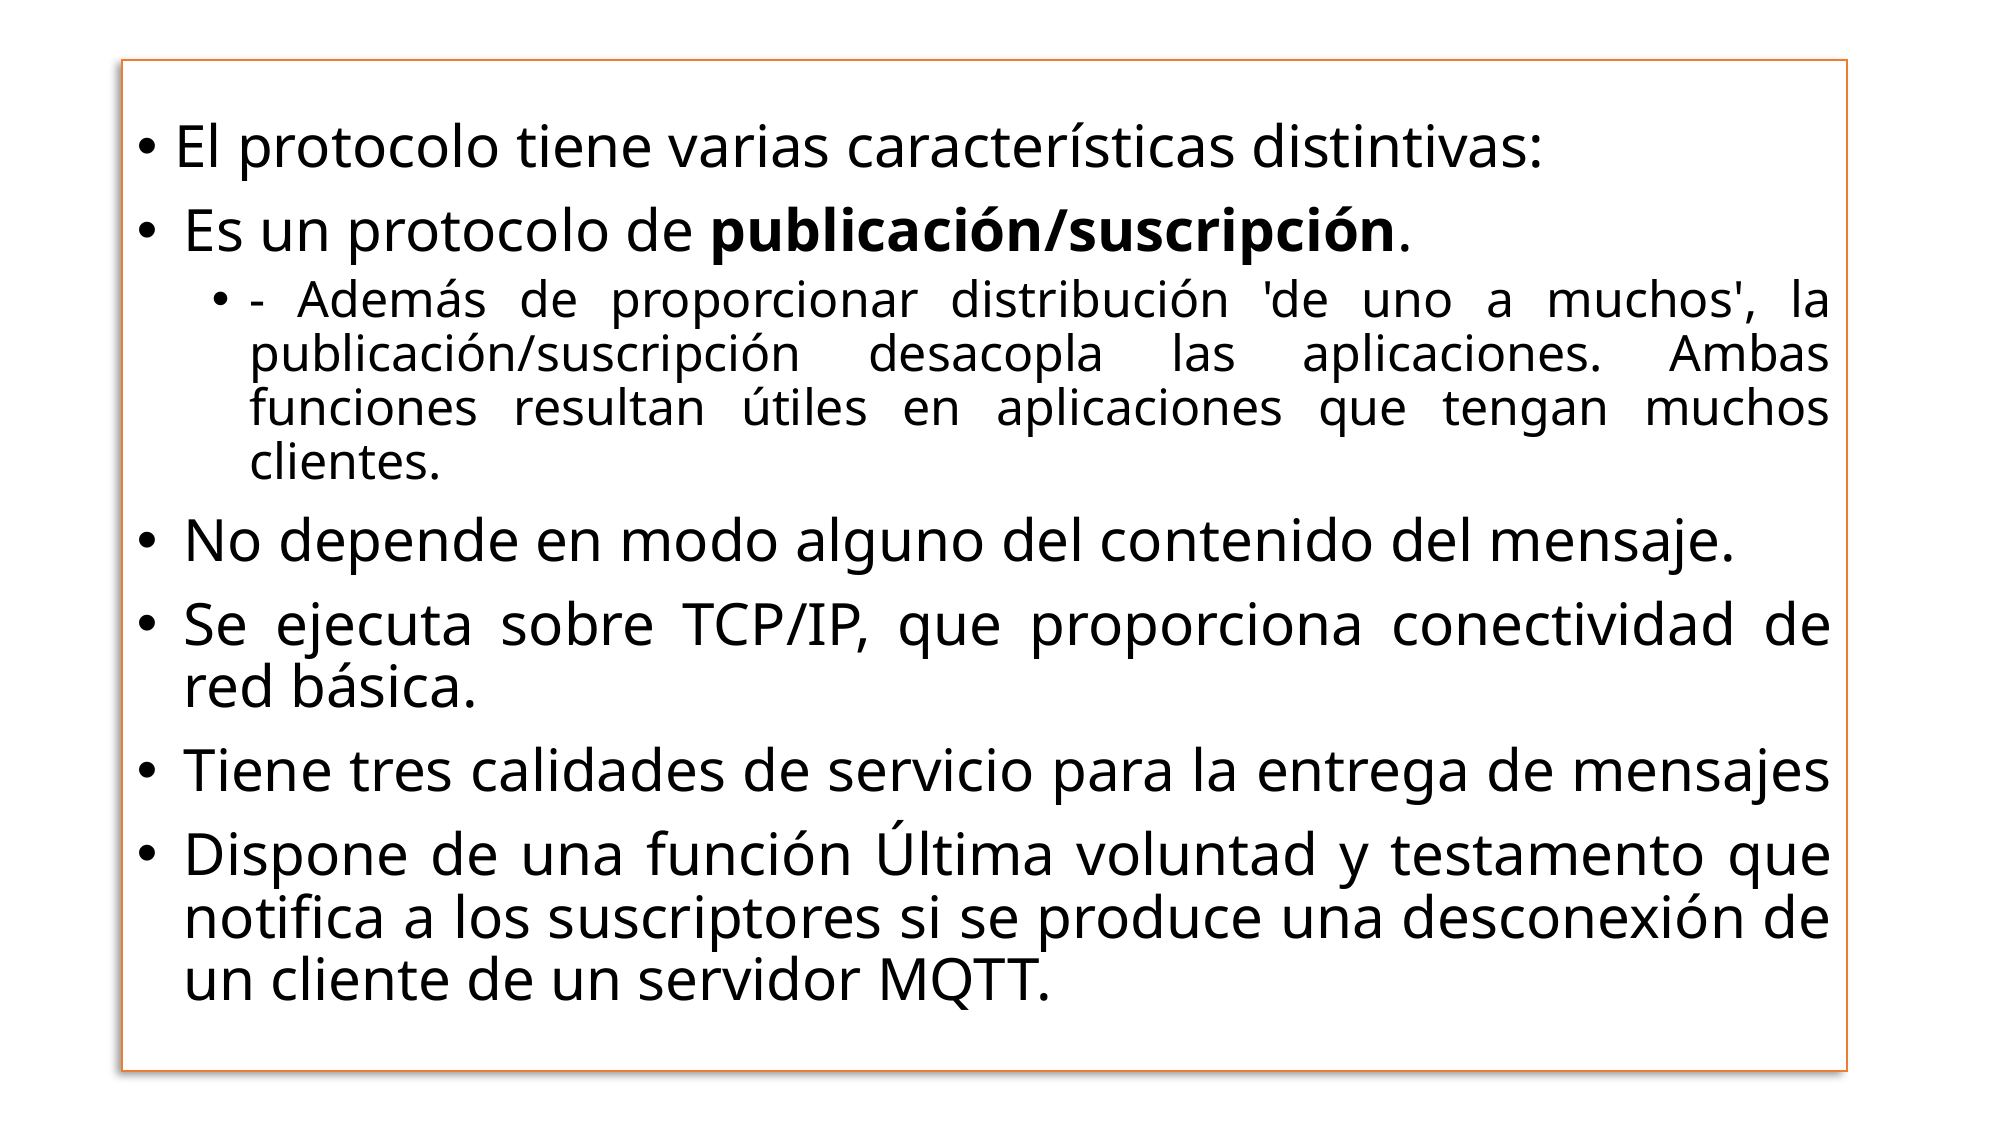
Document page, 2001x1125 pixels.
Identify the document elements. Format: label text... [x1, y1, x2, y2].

list El protocolo tiene varias características distintivas: Es un protocolo de publicación/suscripción. - Además de proporcionar distribución 'de uno a muchos', la publicación/suscripción desacopla las aplicaciones. Ambas funciones resultan útiles en aplicaciones que tengan muchos clientes. No depende en modo alguno del contenido del mensaje. Se ejecuta sobre TCP/IP, que proporciona conectividad de red básica. Tiene tres calidades de servicio para la entrega de mensajes Dispone de una función Última voluntad y testamento que notifica a los suscriptores si se produce una desconexión de un cliente de un servidor MQTT. [121, 59, 1848, 1072]
